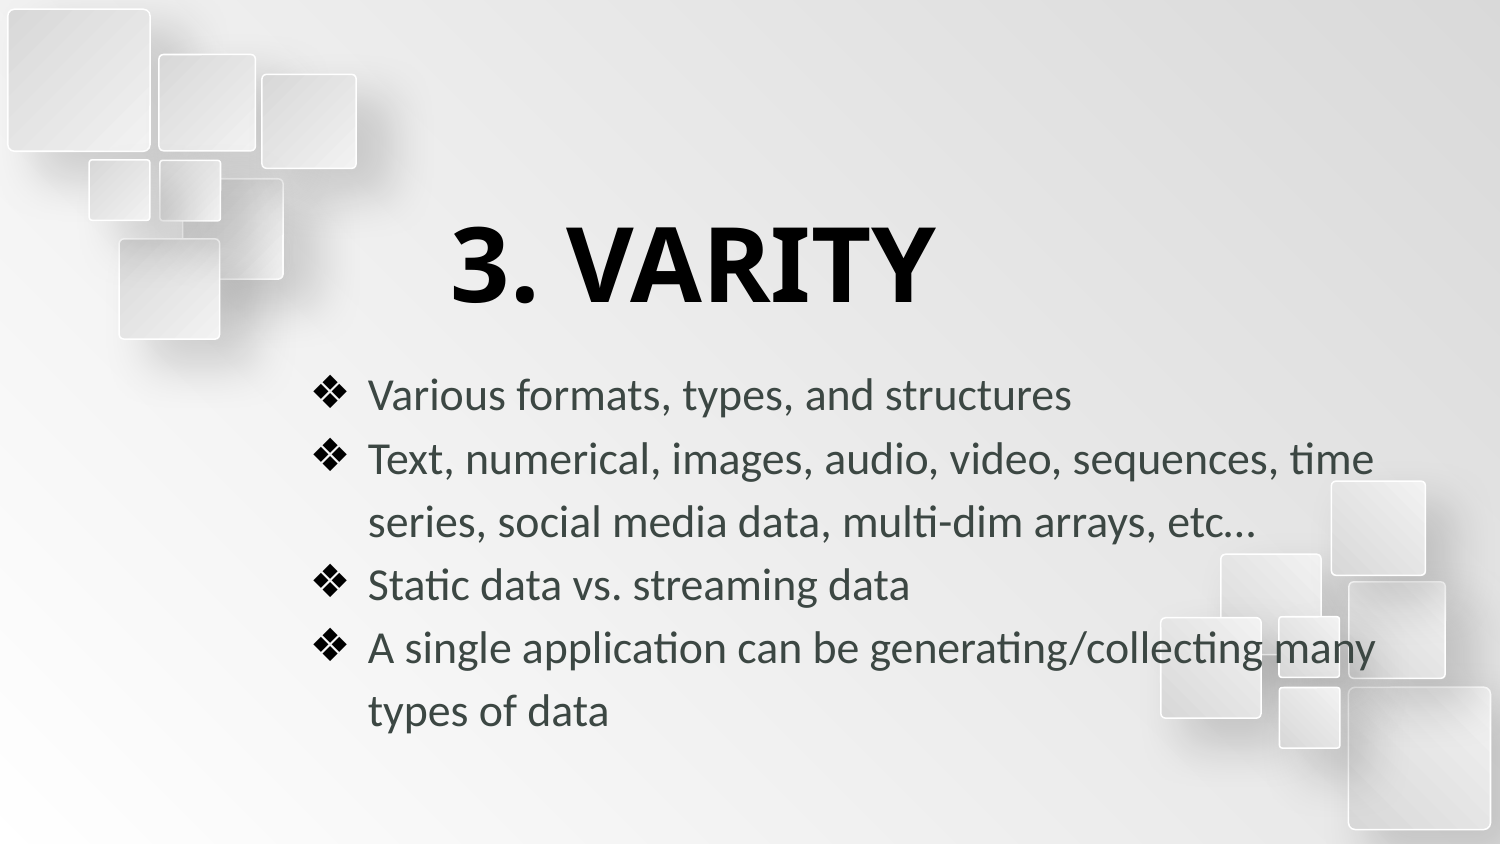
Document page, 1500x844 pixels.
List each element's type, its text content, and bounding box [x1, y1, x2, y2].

text_box 3. VARITY [360, 183, 1405, 342]
text_box Various formats, types, and structures Text, numerical, images, audio, video, sequences, time series, social media data, multi-dim arrays, etc… Static data vs. streaming data A single application can be generating/collecting many types of data [277, 341, 1393, 834]
